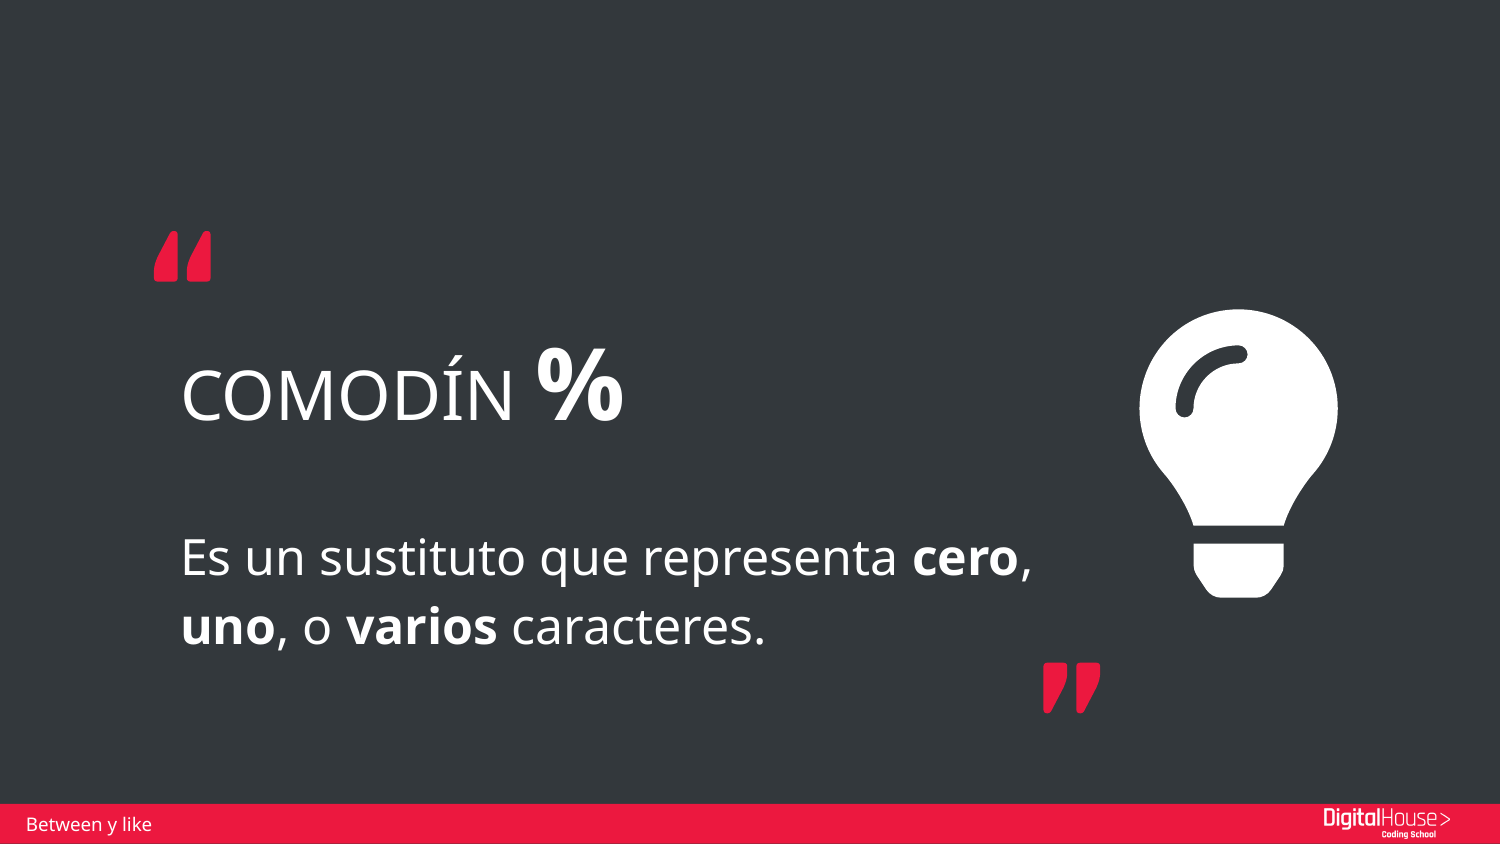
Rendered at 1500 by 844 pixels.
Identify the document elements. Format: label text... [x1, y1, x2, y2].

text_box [1043, 662, 1101, 714]
text_box [1193, 543, 1284, 598]
picture [1324, 808, 1450, 839]
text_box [153, 230, 211, 282]
text_box [1139, 309, 1338, 526]
text_box COMODÍN % Es un sustituto que representa cero, uno, o varios caracteres. [165, 311, 1072, 645]
